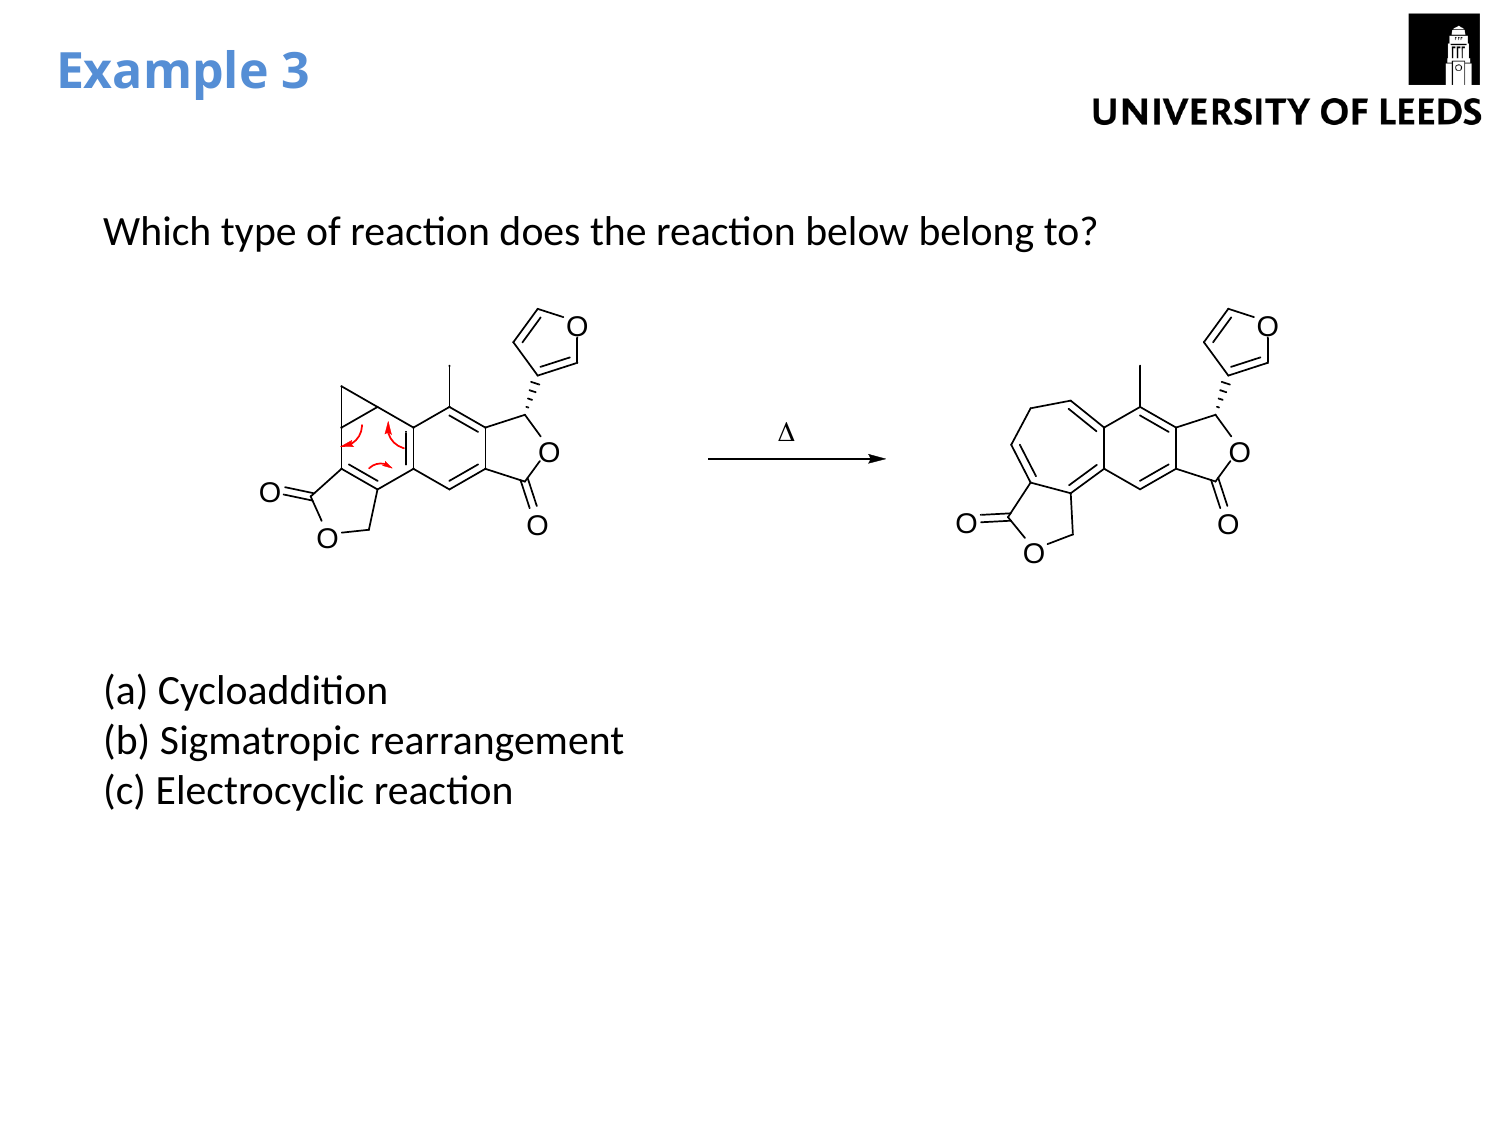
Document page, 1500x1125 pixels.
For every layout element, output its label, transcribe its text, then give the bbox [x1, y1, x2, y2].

text_box Example 3 [41, 30, 809, 106]
text_box Which type of reaction does the reaction below belong to? [88, 196, 1341, 262]
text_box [253, 306, 1296, 575]
picture [1092, 12, 1482, 126]
text_box (a) Cycloaddition (b) Sigmatropic rearrangement (c) Electrocyclic reaction [88, 655, 839, 821]
